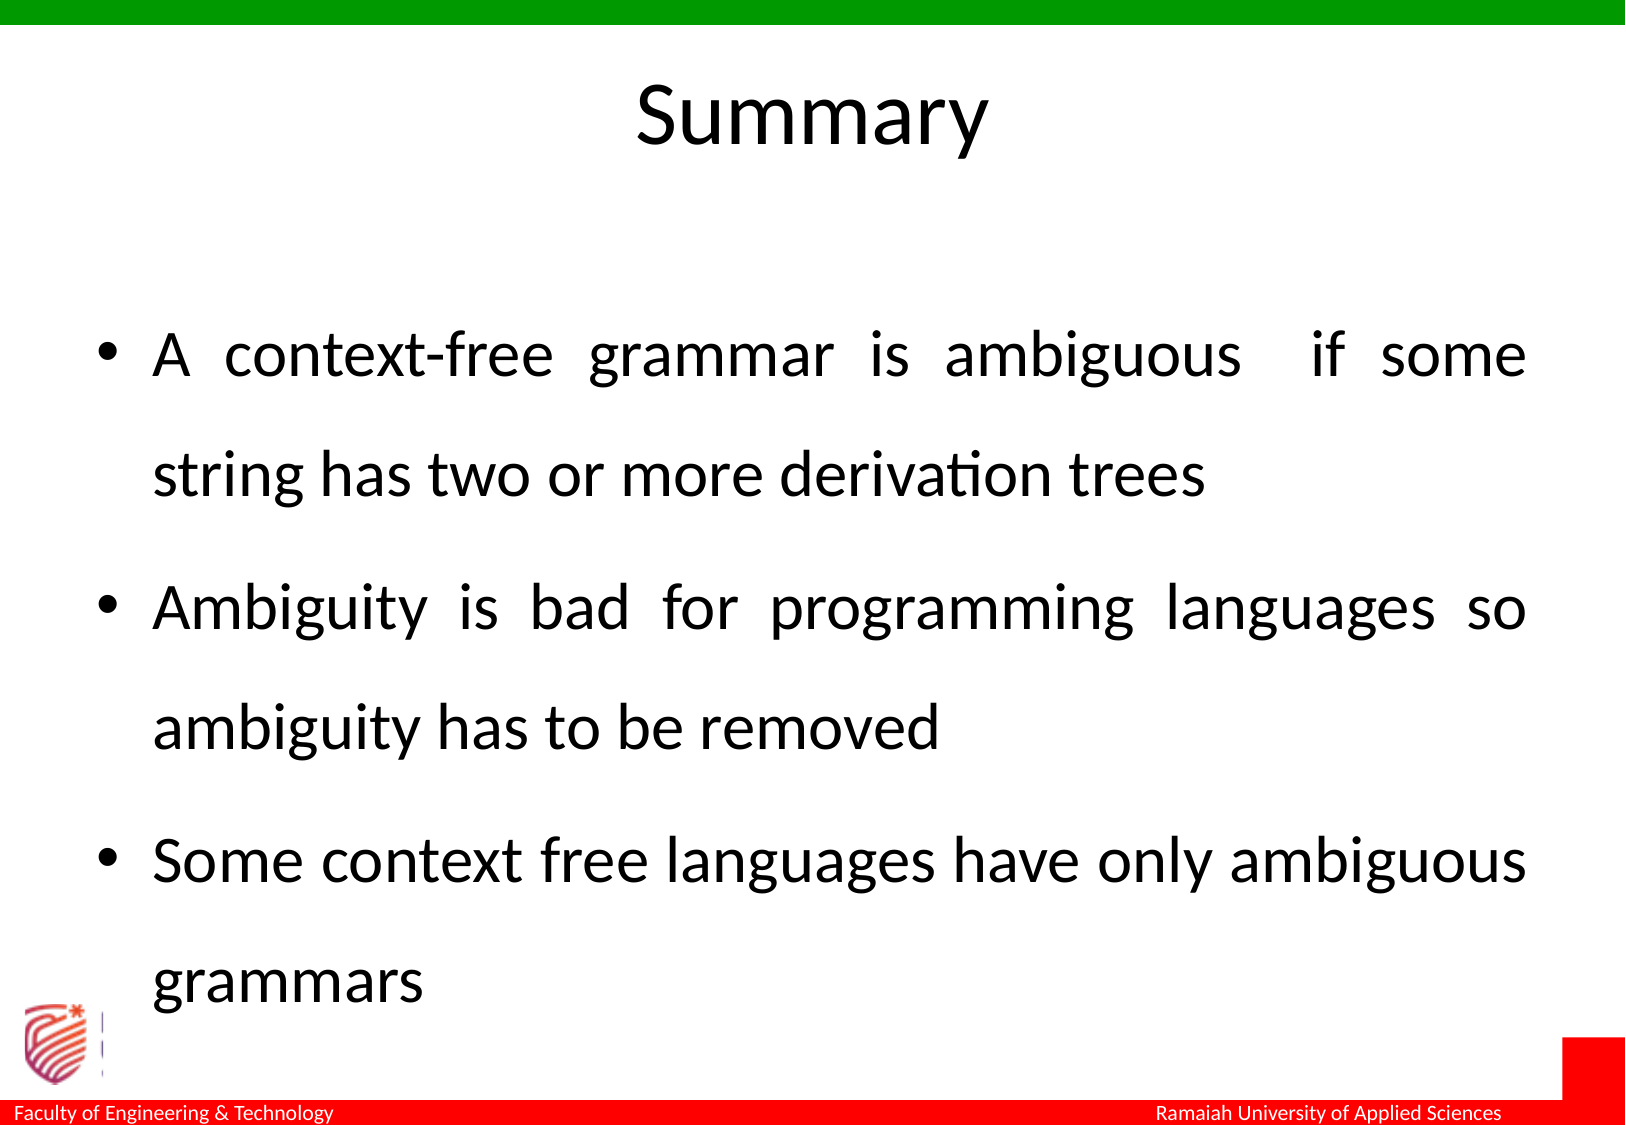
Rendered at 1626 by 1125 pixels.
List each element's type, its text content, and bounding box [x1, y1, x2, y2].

title Summary [81, 45, 1544, 233]
picture [24, 1004, 104, 1085]
list A context-free grammar is ambiguous if some string has two or more derivation trees Ambiguity is bad for programming languages so ambiguity has to be removed Some context free languages have only ambiguous grammars [81, 262, 1544, 1005]
